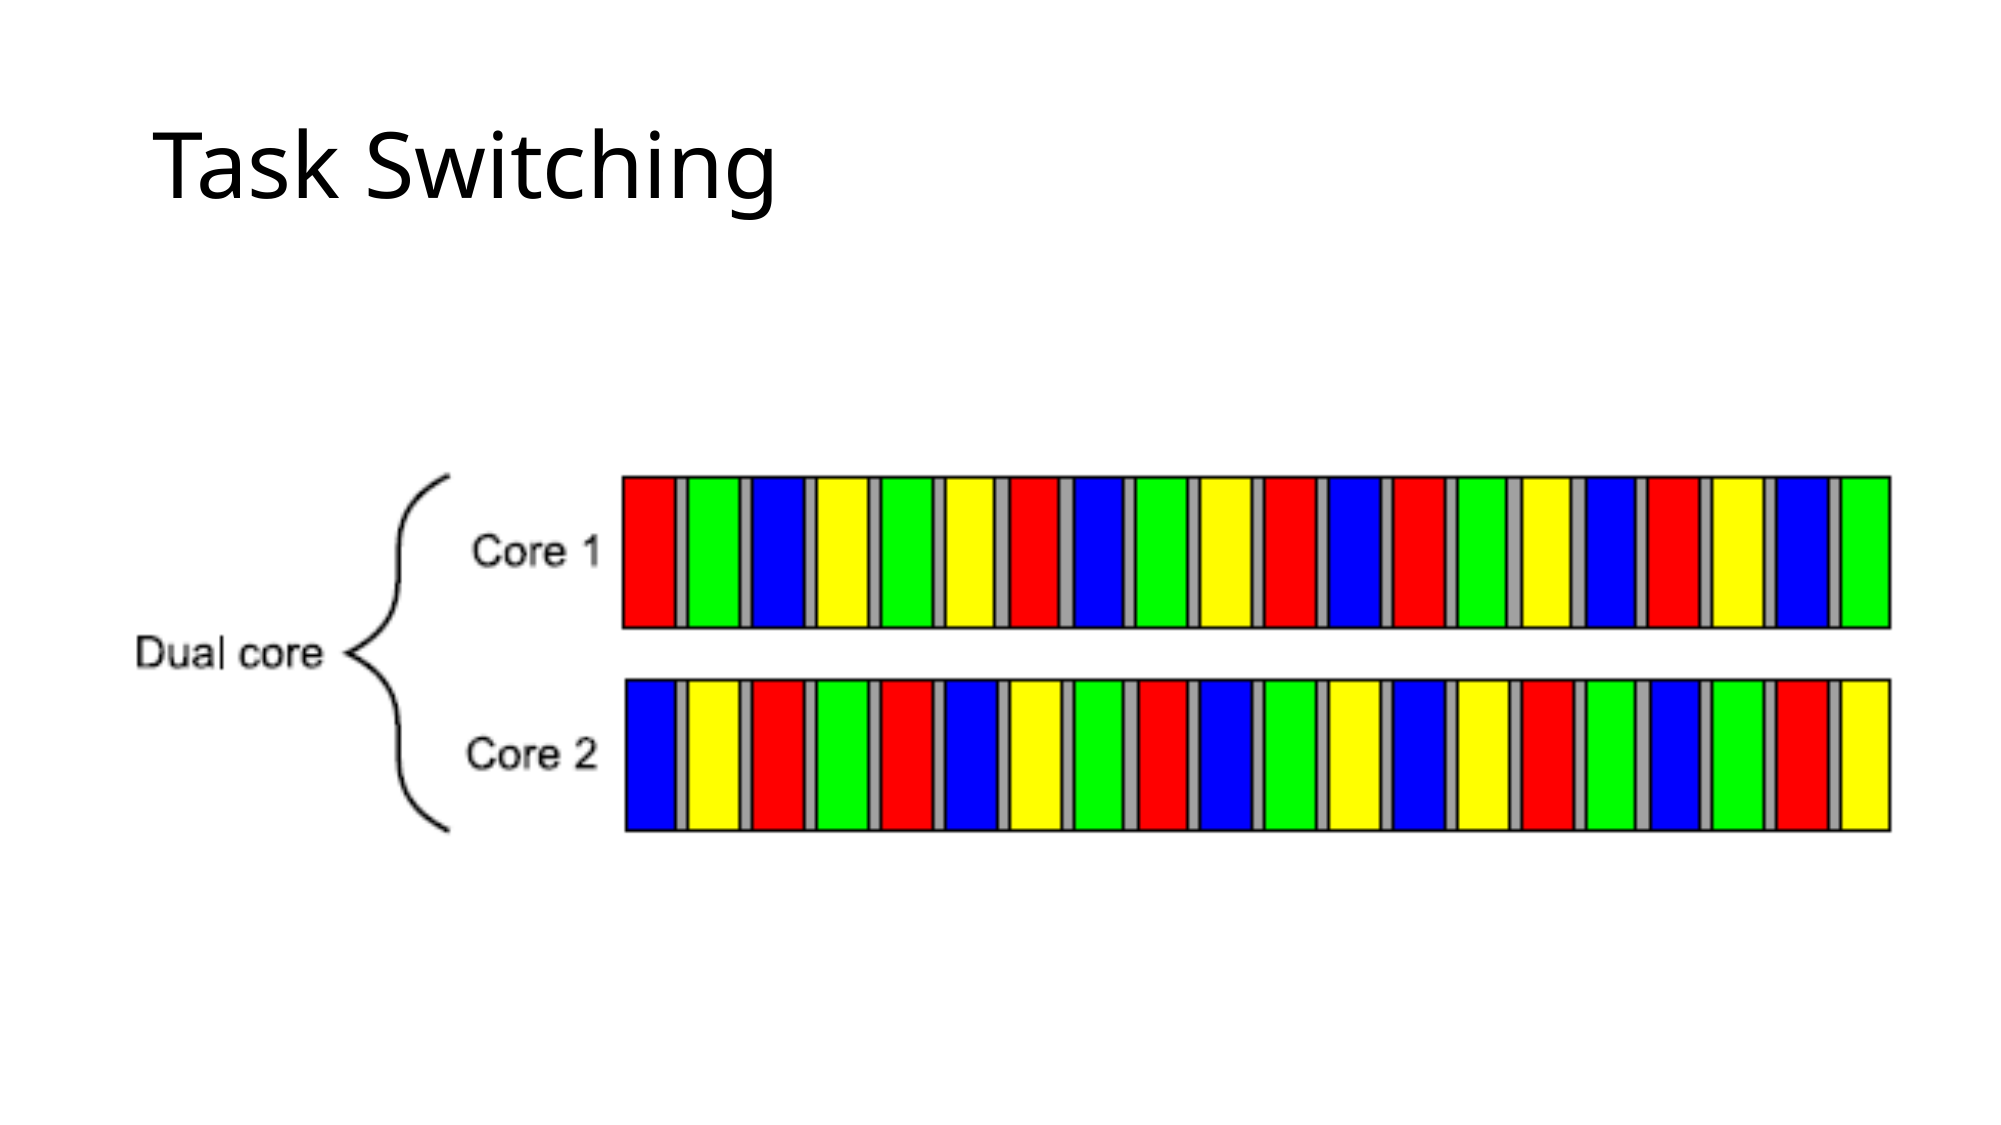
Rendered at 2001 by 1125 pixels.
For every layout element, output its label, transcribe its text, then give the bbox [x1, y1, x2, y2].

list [77, 443, 1923, 867]
title Task Switching [137, 59, 1863, 278]
